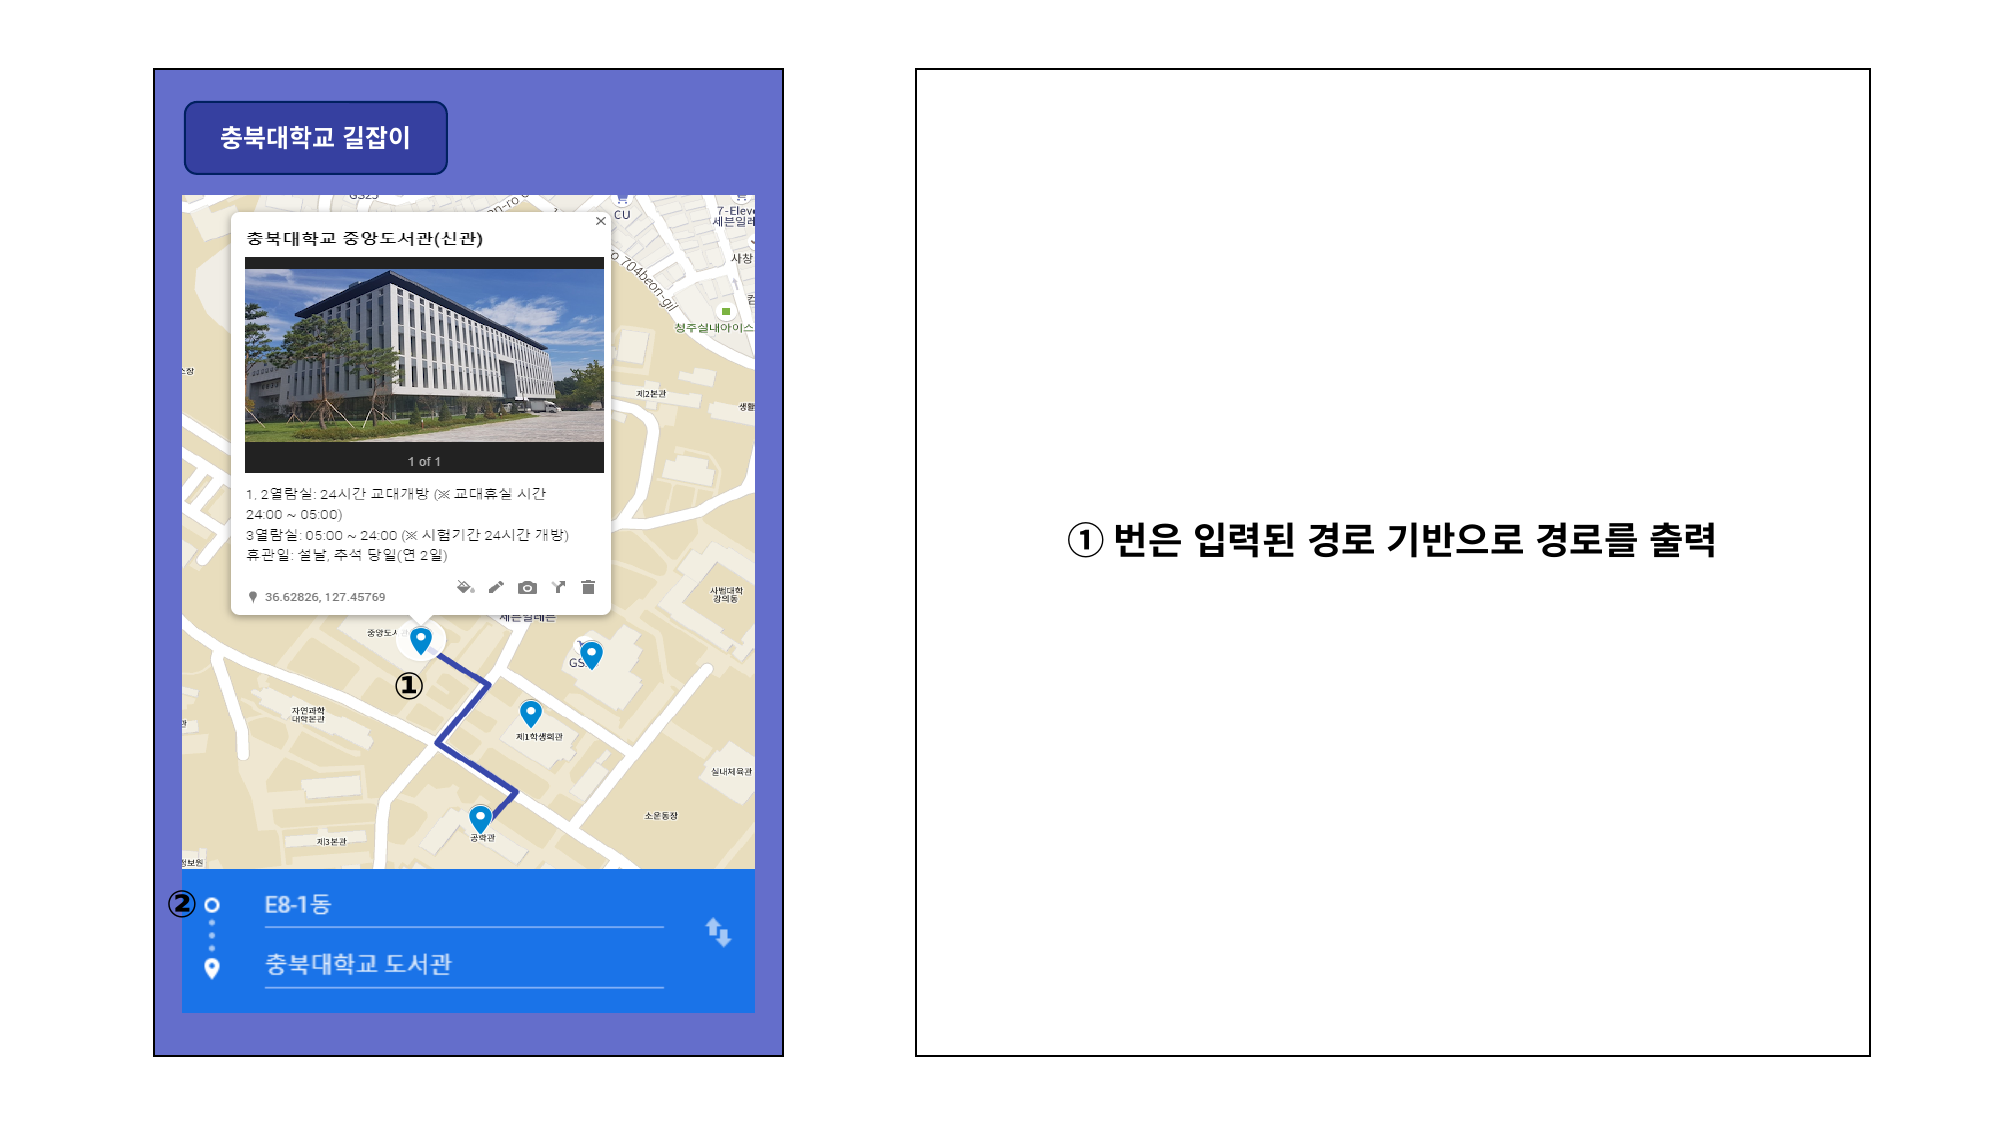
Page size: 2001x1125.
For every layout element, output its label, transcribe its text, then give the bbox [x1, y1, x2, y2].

text_box ①번은 입력된 경로 기반으로 경로를 출력 [915, 68, 1871, 1057]
text_box 충북대학교 길잡이 [183, 100, 448, 175]
text_box ② [151, 845, 181, 933]
picture [181, 195, 755, 1013]
text_box [153, 68, 784, 1057]
